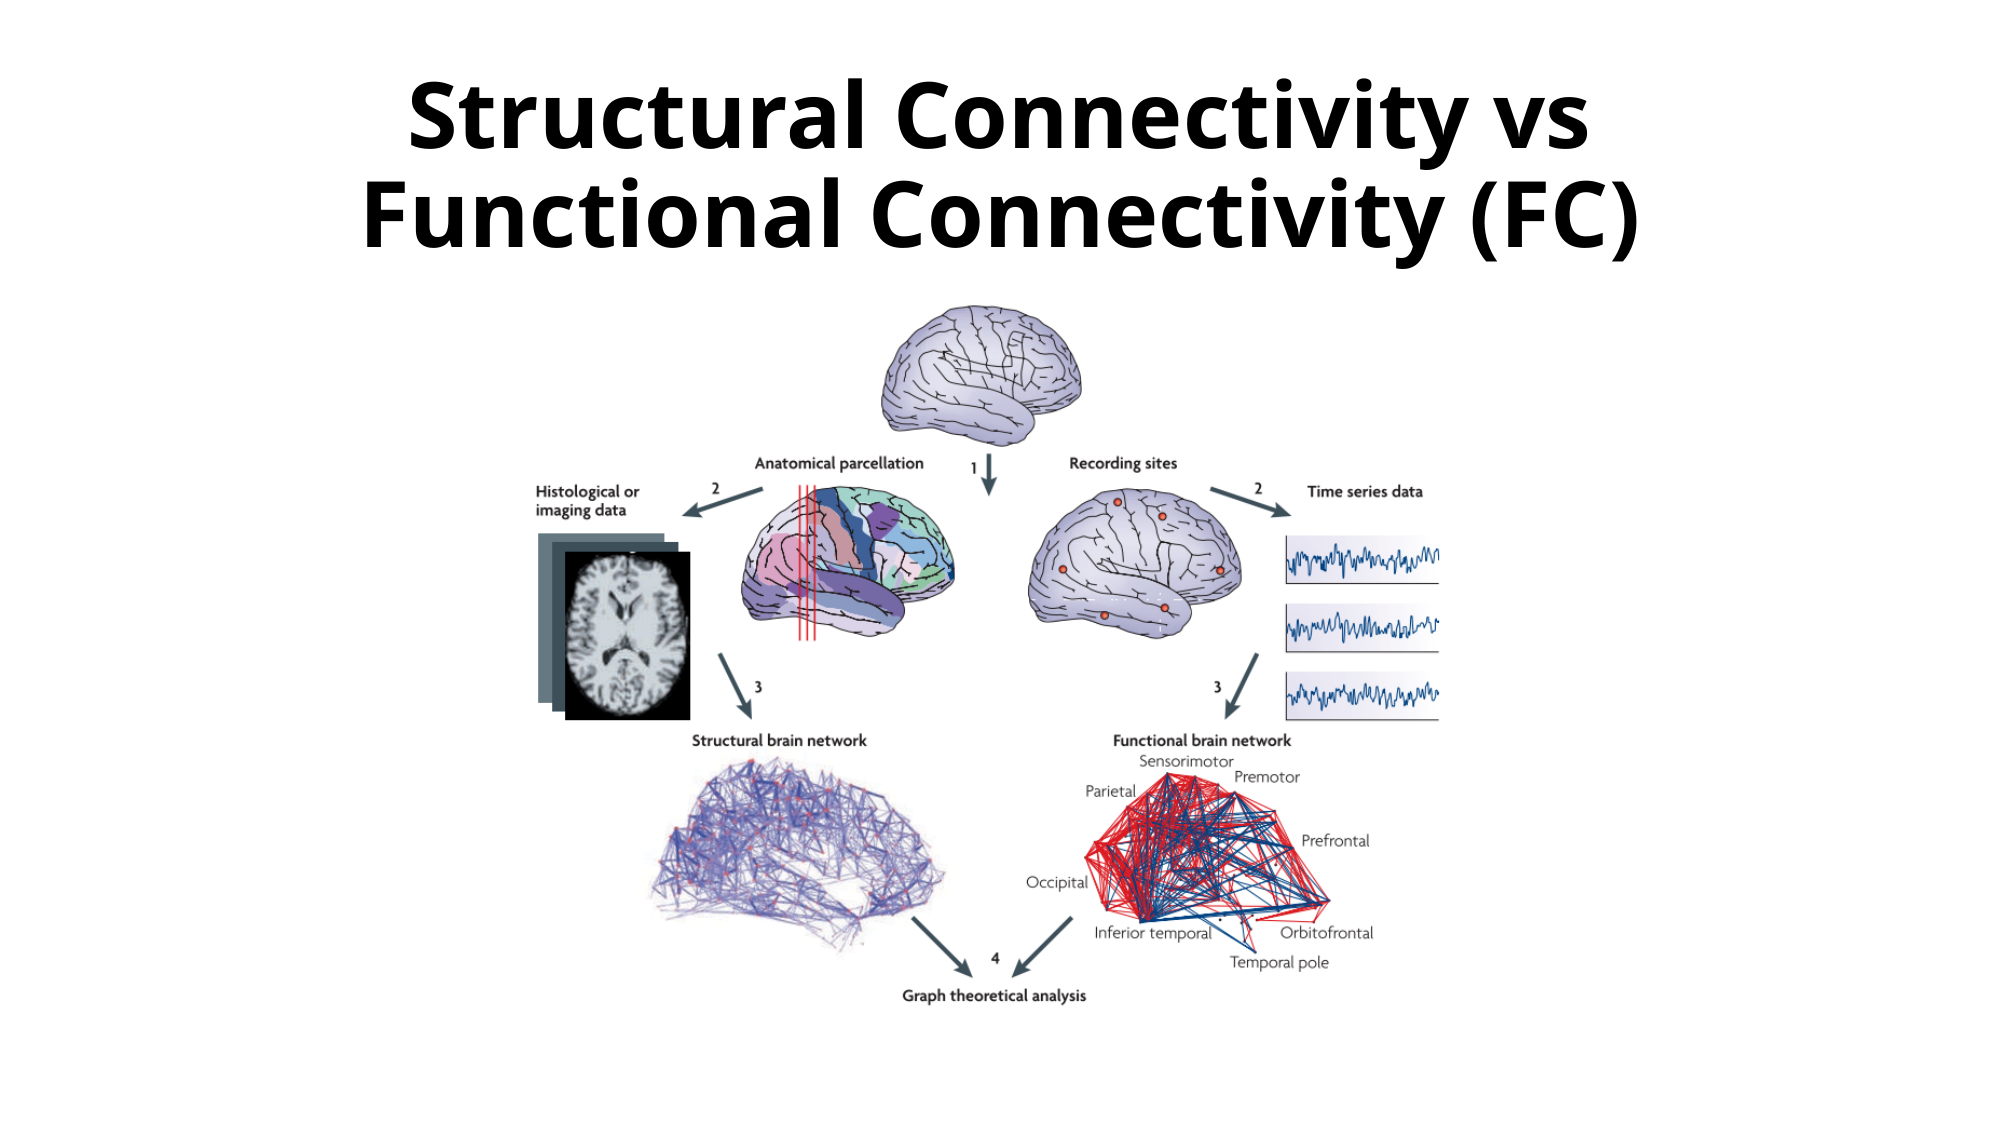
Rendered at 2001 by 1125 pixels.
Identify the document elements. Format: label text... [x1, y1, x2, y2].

title Structural Connectivity vs Functional Connectivity (FC) [137, 59, 1863, 278]
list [522, 299, 1478, 1014]
